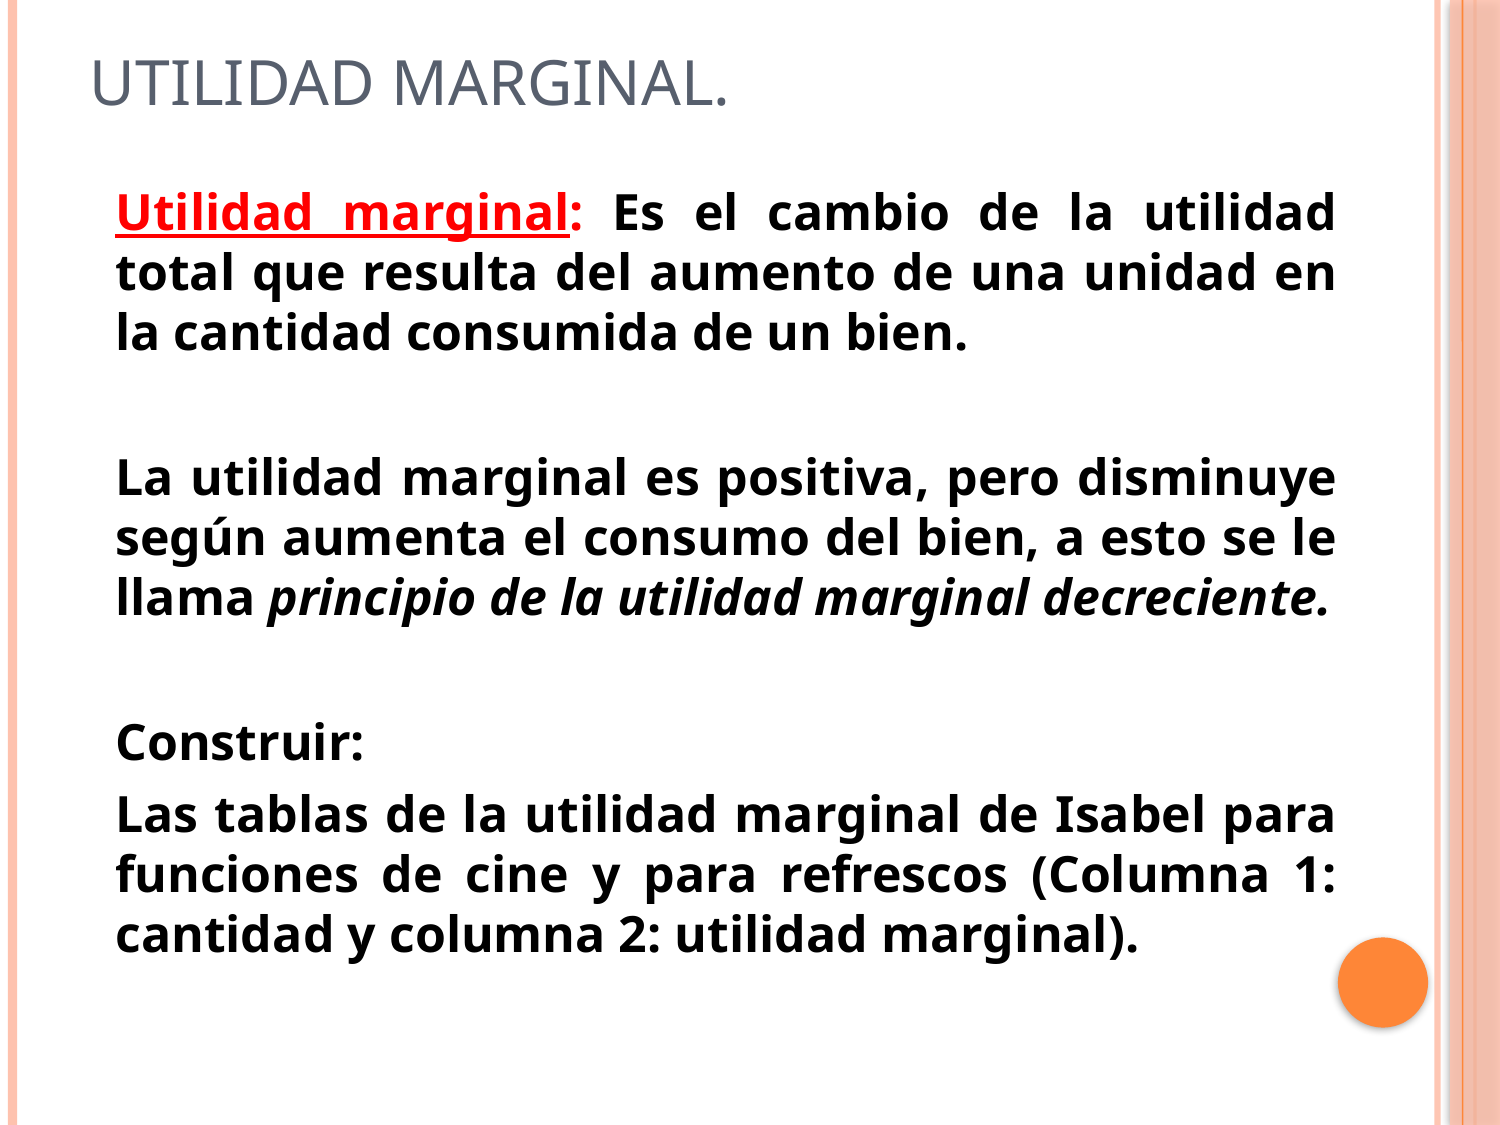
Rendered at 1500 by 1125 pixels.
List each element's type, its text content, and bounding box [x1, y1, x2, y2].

title Utilidad marginal. [75, 19, 1412, 126]
list Utilidad marginal: Es el cambio de la utilidad total que resulta del aumento de una unidad en la cantidad consumida de un bien. La utilidad marginal es positiva, pero disminuye según aumenta el consumo del bien, a esto se le llama principio de la utilidad marginal decreciente. Construir: Las tablas de la utilidad marginal de Isabel para funciones de cine y para refrescos (Columna 1: cantidad y columna 2: utilidad marginal). [100, 172, 1353, 1095]
